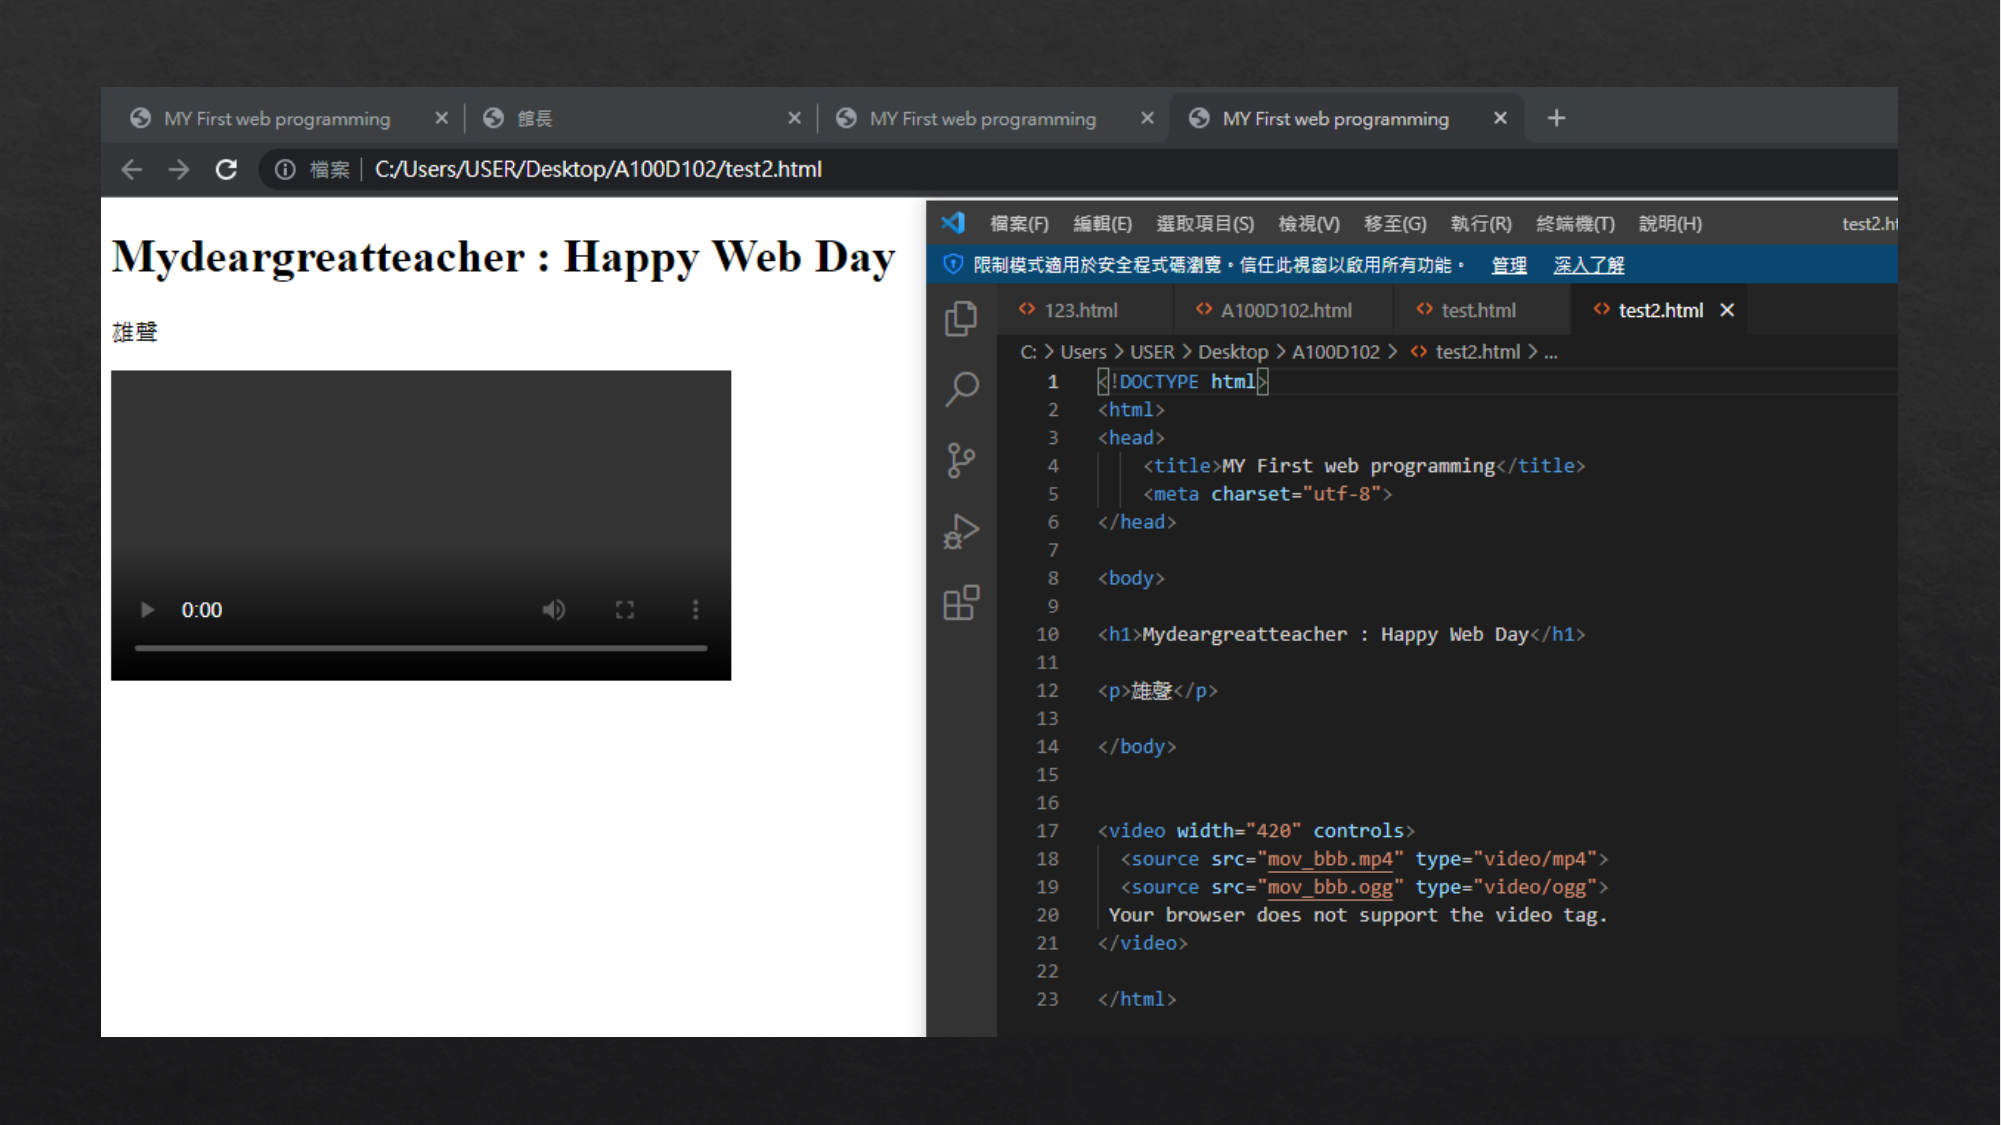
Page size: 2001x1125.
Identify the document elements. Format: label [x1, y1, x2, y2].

picture [101, 87, 1899, 1038]
